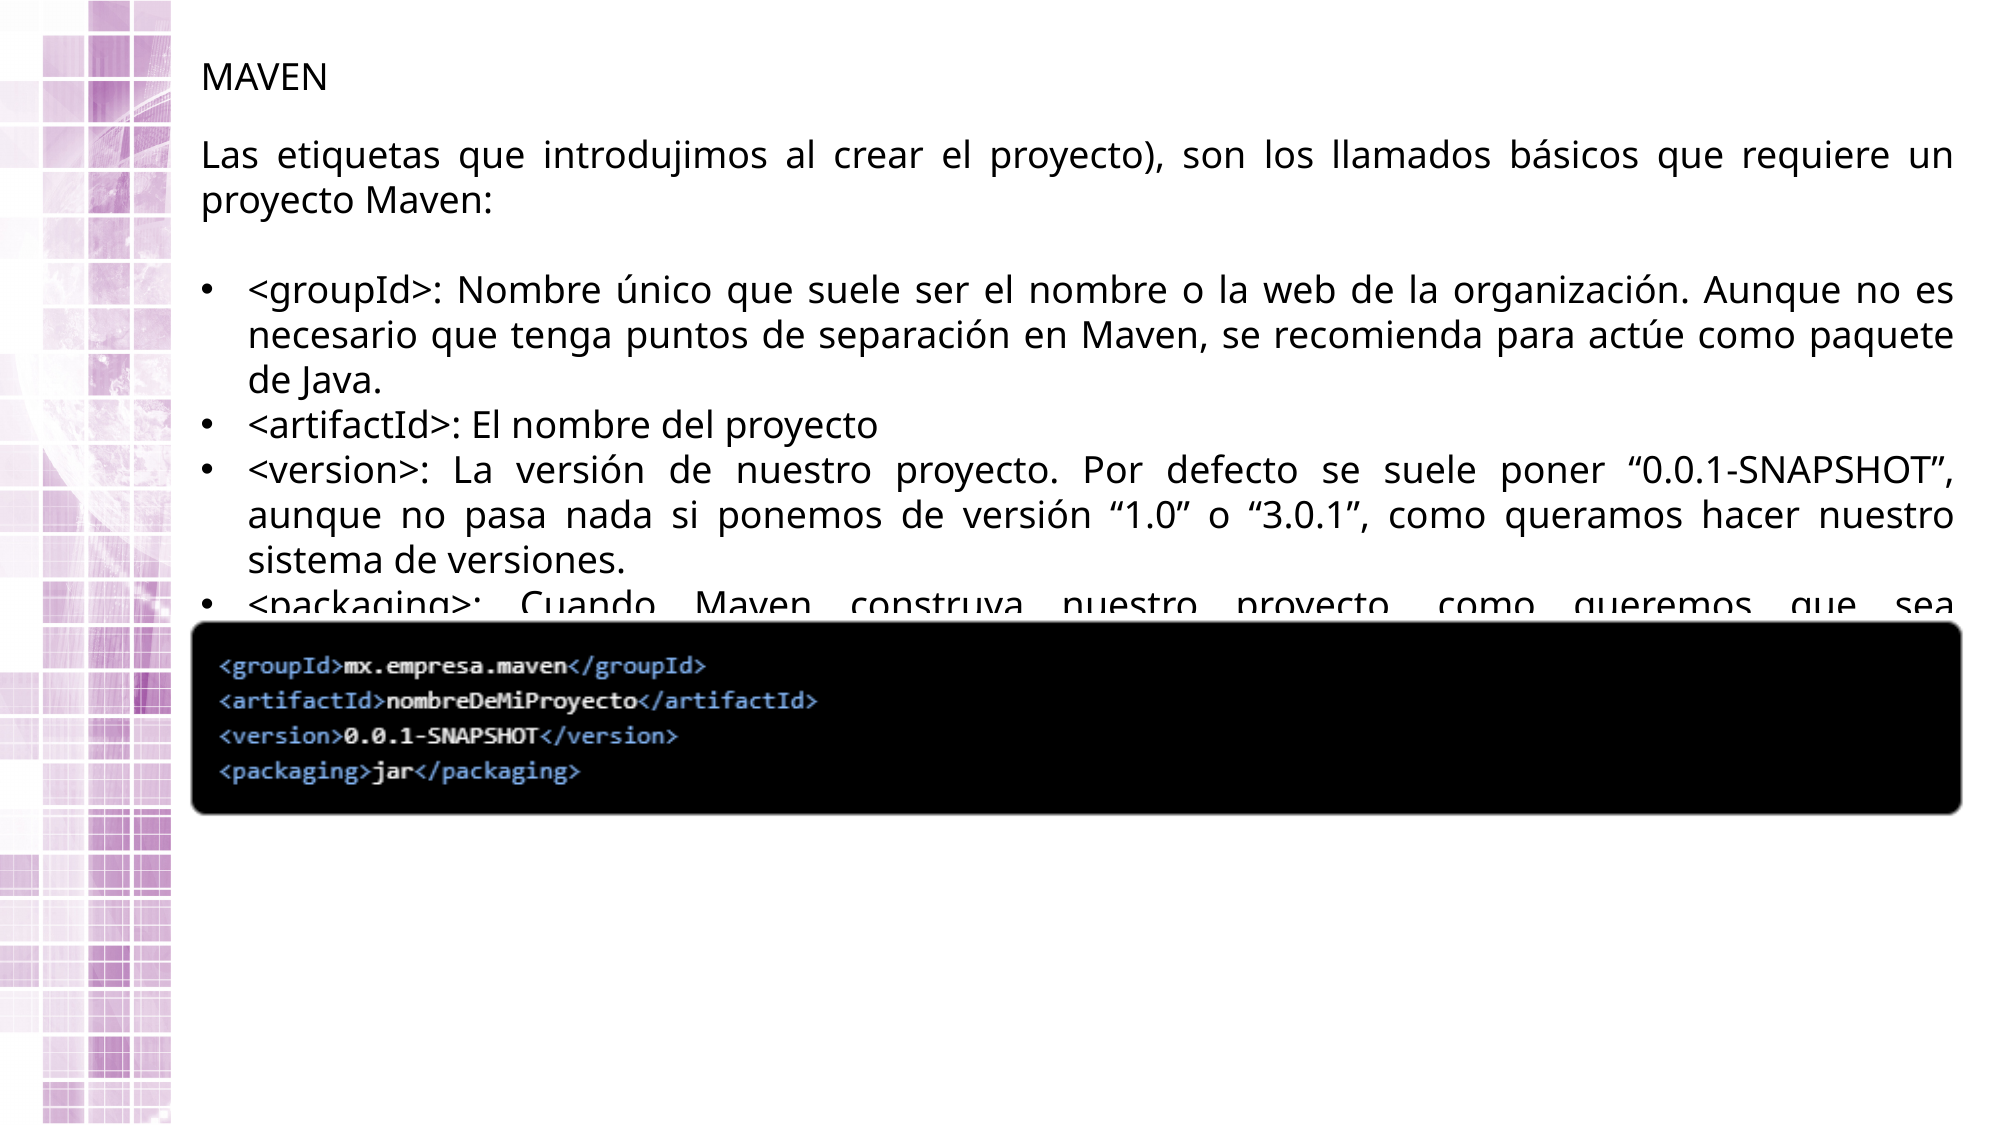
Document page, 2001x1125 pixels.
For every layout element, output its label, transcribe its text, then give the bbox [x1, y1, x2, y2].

text_box MAVEN [185, 45, 1792, 106]
picture [0, 2, 171, 1124]
text_box Las etiquetas que introdujimos al crear el proyecto), son los llamados básicos que requiere un proyecto Maven: <groupId>: Nombre único que suele ser el nombre o la web de la organización. Aunque no es necesario que tenga puntos de separación en Maven, se recomienda para actúe como paquete de Java. <artifactId>: El nombre del proyecto <version>: La versión de nuestro proyecto. Por defecto se suele poner “0.0.1-SNAPSHOT”, aunque no pasa nada si ponemos de versión “1.0” o “3.0.1”, como queramos hacer nuestro sistema de versiones. <packaging>: Cuando Maven construya nuestro proyecto, como queremos que sea empaquetado. Si por ejemplo ponemos “jar” (que es lo que pone por defecto Maven) se nos creará una biblioteca típica de Java. Otro ejemplo sería si ponemos “war”, que sería un empaquetado web para desplegar en un servidor. [185, 123, 1972, 613]
picture [185, 613, 1982, 831]
